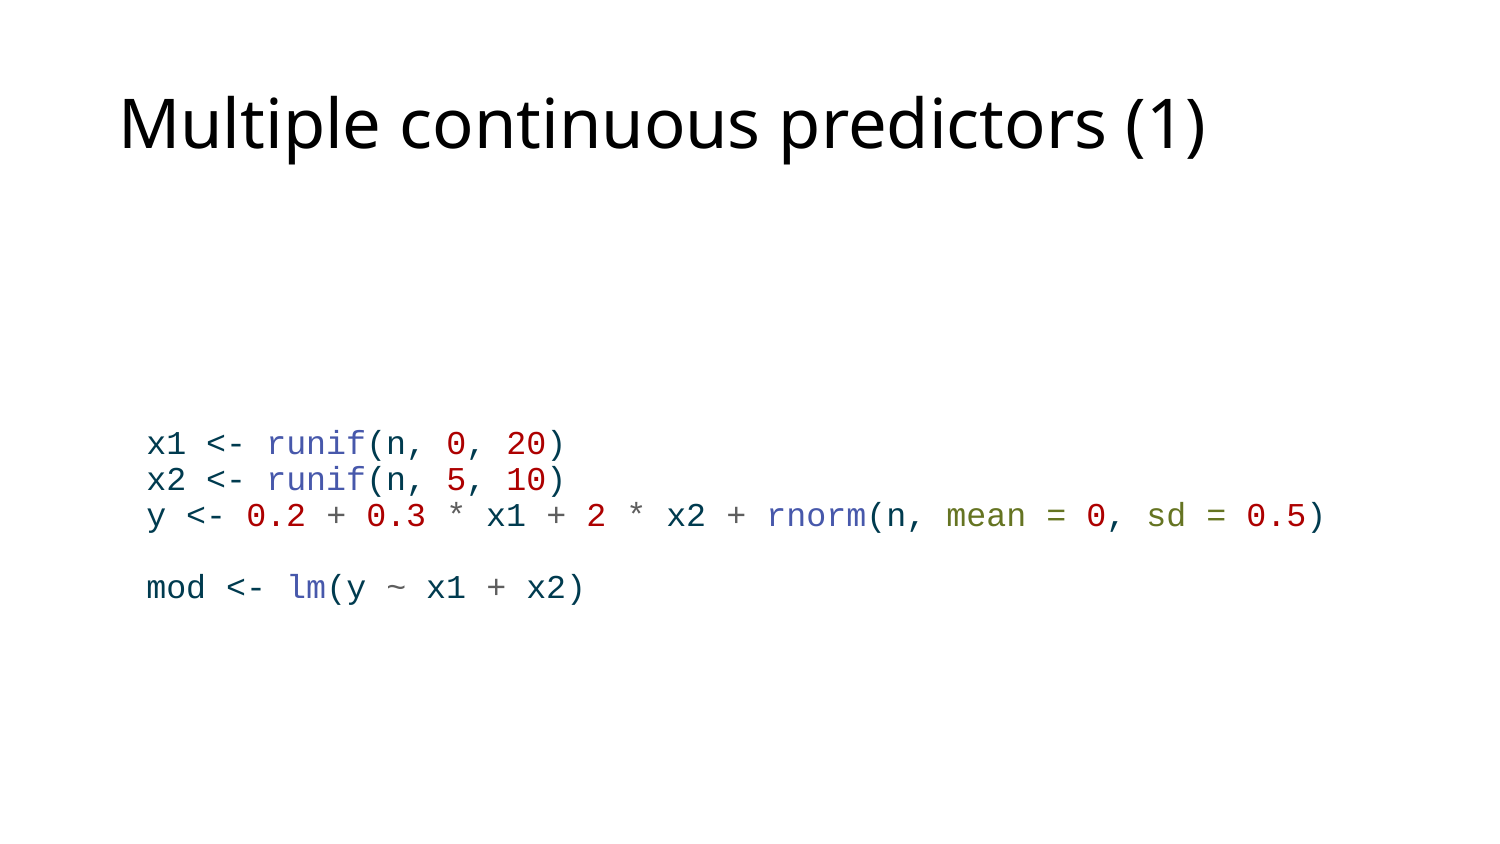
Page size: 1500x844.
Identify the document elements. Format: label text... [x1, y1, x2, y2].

title Multiple continuous predictors (1) [103, 44, 1397, 208]
